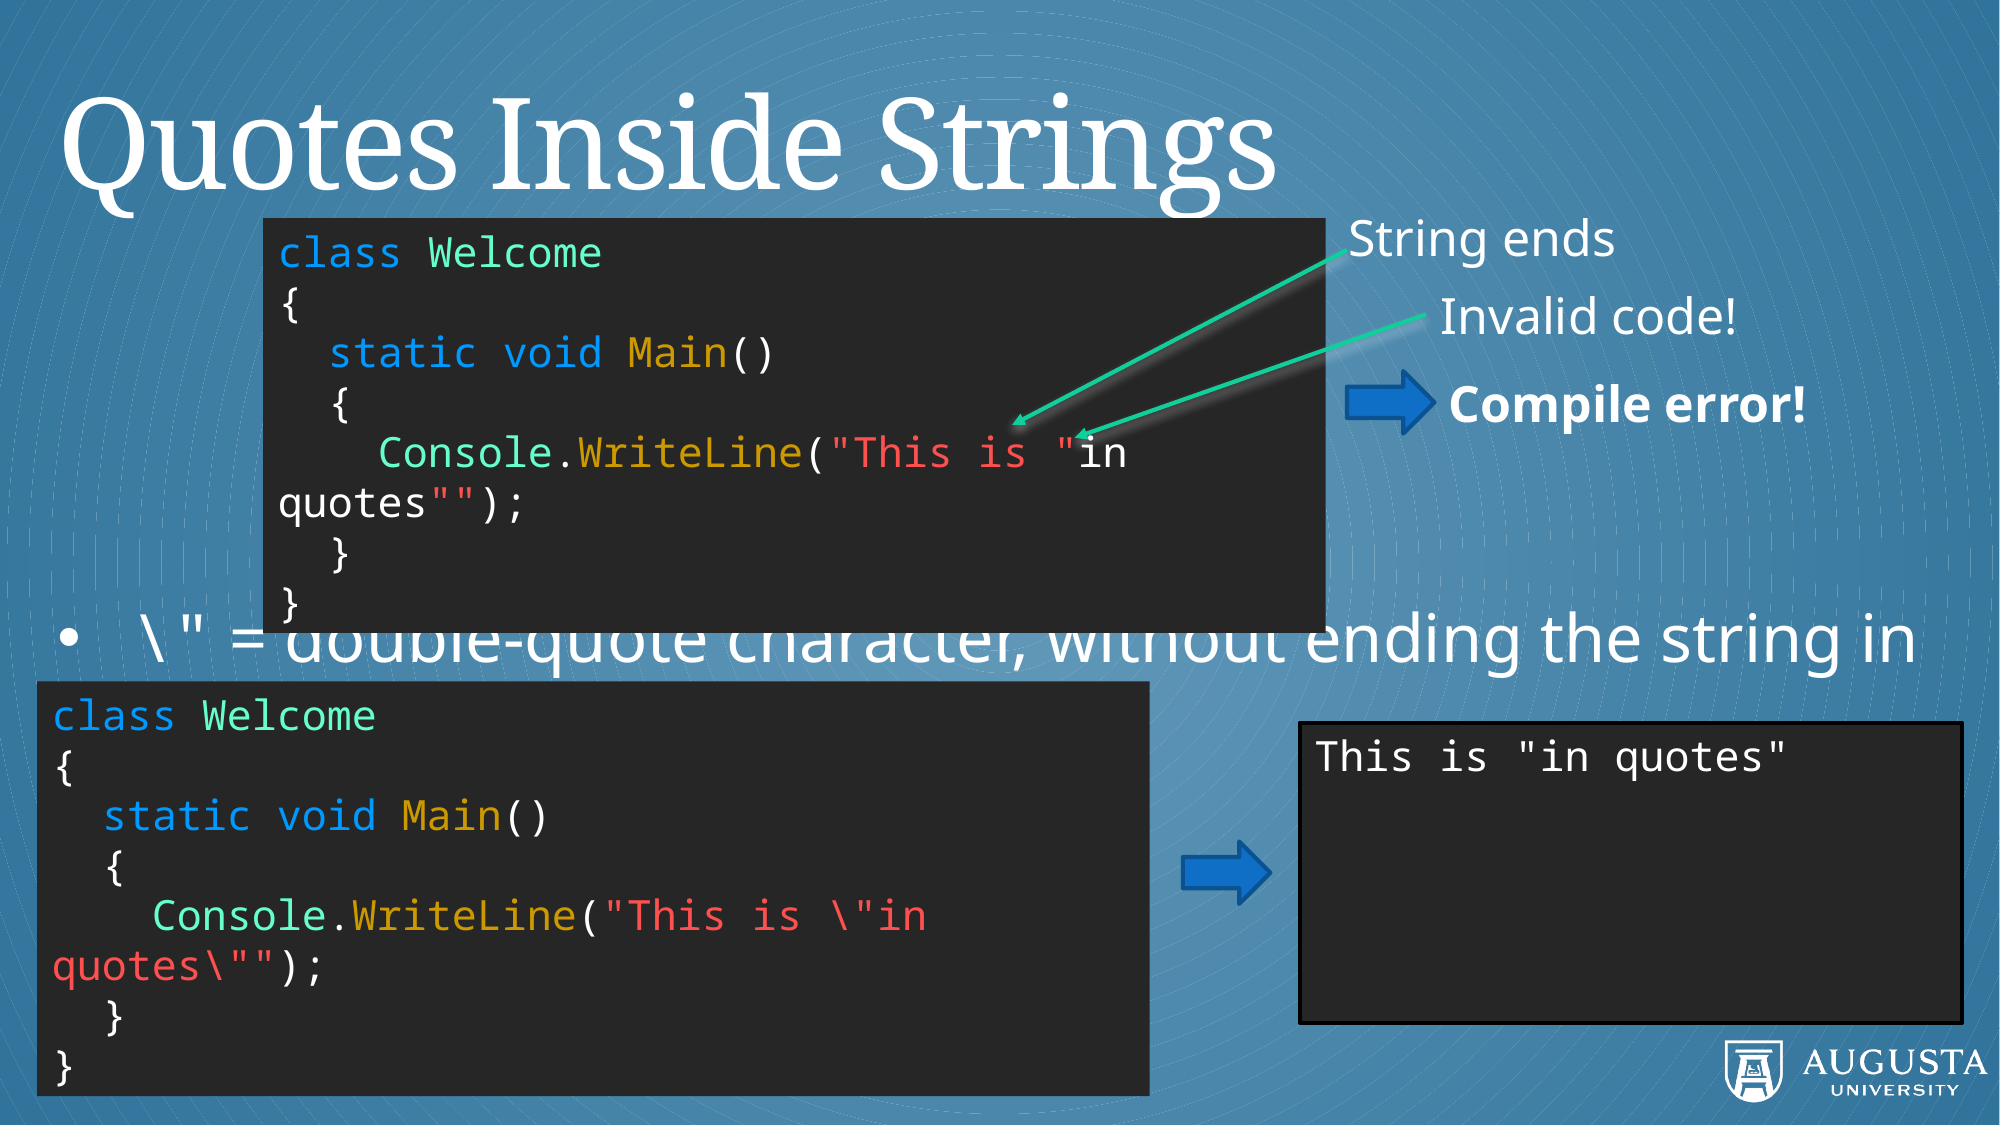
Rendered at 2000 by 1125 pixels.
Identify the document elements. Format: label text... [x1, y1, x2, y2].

text_box class Welcome { static void Main() { Console.WriteLine("This is "in quotes""); } } [263, 218, 1326, 633]
title Quotes Inside Strings [37, 37, 1963, 225]
text_box String ends [1333, 199, 1632, 274]
list \" = double-quote character, without ending the string in C# [37, 586, 1963, 723]
text_box This is "in quotes" [1298, 721, 1964, 1025]
text_box Invalid code! [1425, 276, 1754, 352]
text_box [1011, 249, 1348, 426]
picture [1712, 999, 2000, 1125]
text_box Compile error! [1446, 365, 1822, 440]
text_box [1180, 839, 1273, 906]
text_box class Welcome { static void Main() { Console.WriteLine("This is \"in quotes\""); } } [37, 681, 1150, 1097]
footer CSCI 1301 [37, 1097, 660, 1103]
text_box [1074, 314, 1441, 438]
